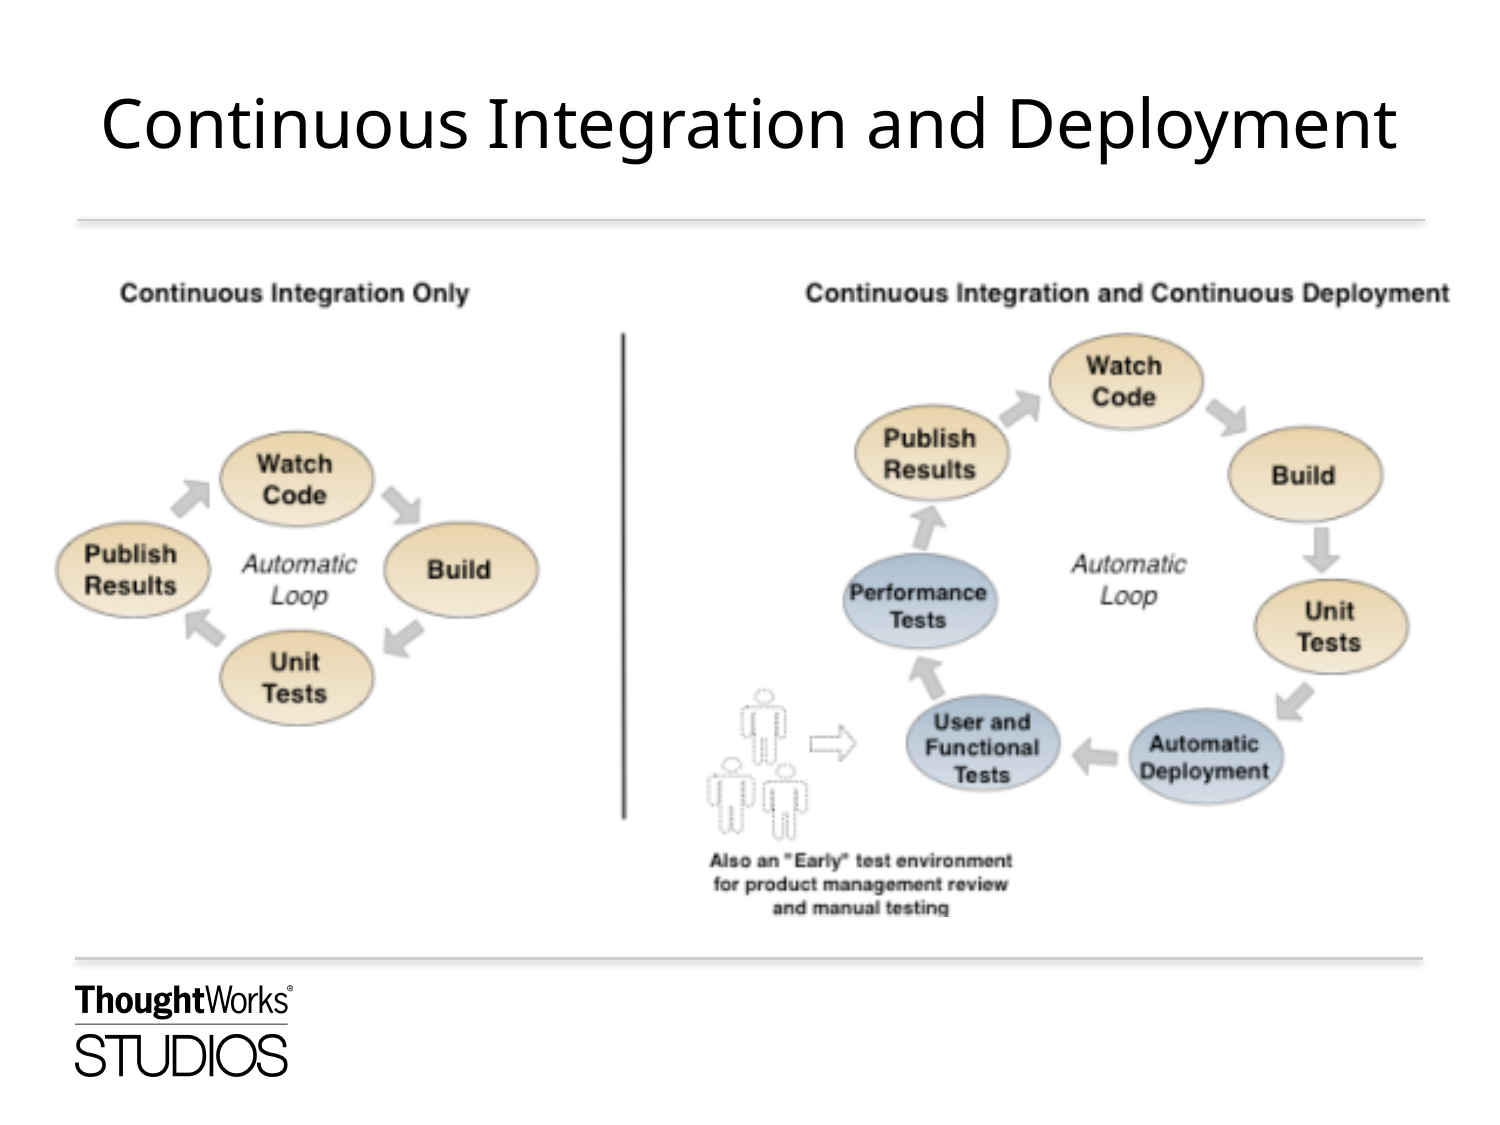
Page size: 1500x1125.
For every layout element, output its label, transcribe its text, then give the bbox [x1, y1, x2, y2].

picture [75, 985, 293, 1077]
title Continuous Integration and Deployment [75, 45, 1425, 197]
picture [52, 276, 1460, 918]
